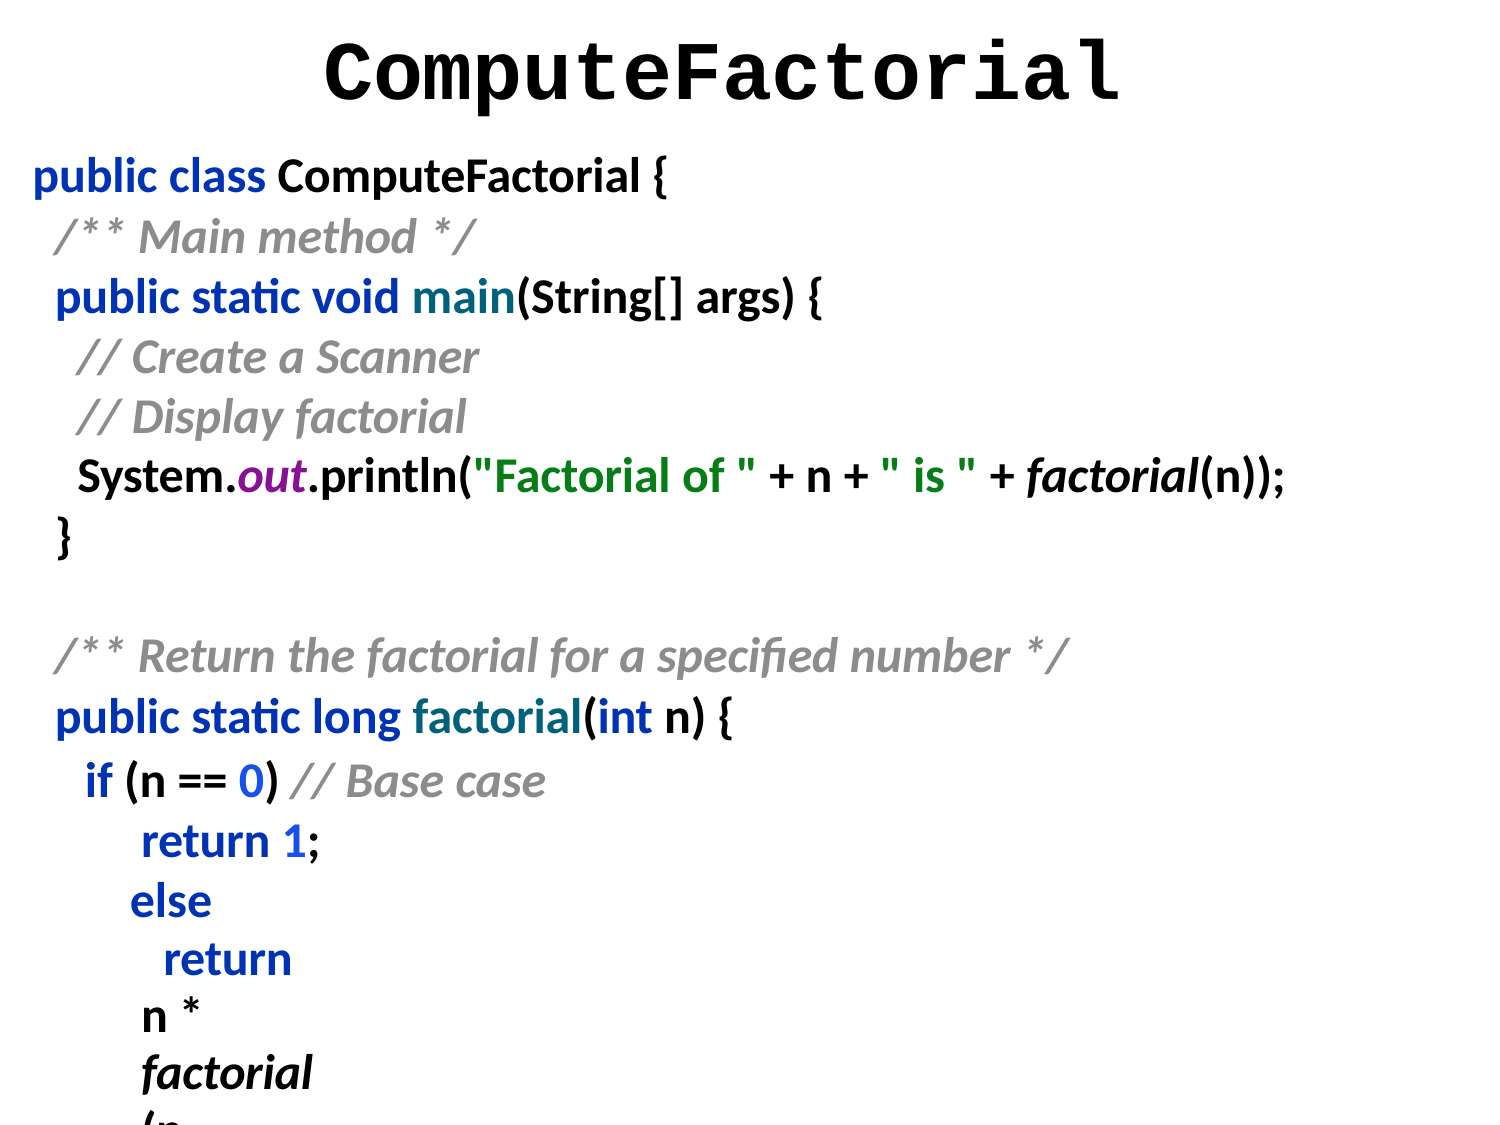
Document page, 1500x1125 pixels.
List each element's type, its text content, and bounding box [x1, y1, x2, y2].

text_box public class ComputeFactorial { /** Main method */ public static void main(String[] args) { // Create a Scanner // Display factorial System.out.println("Factorial of " + n + " is " + factorial(n)); } /** Return the factorial for a specified number */ public static long factorial(int n) { if (n == 0) // Base case return 1; else return n * factorial(n - 1); // Recursive call } } [30, 140, 1296, 1125]
title ComputeFactorial [321, 14, 1126, 204]
